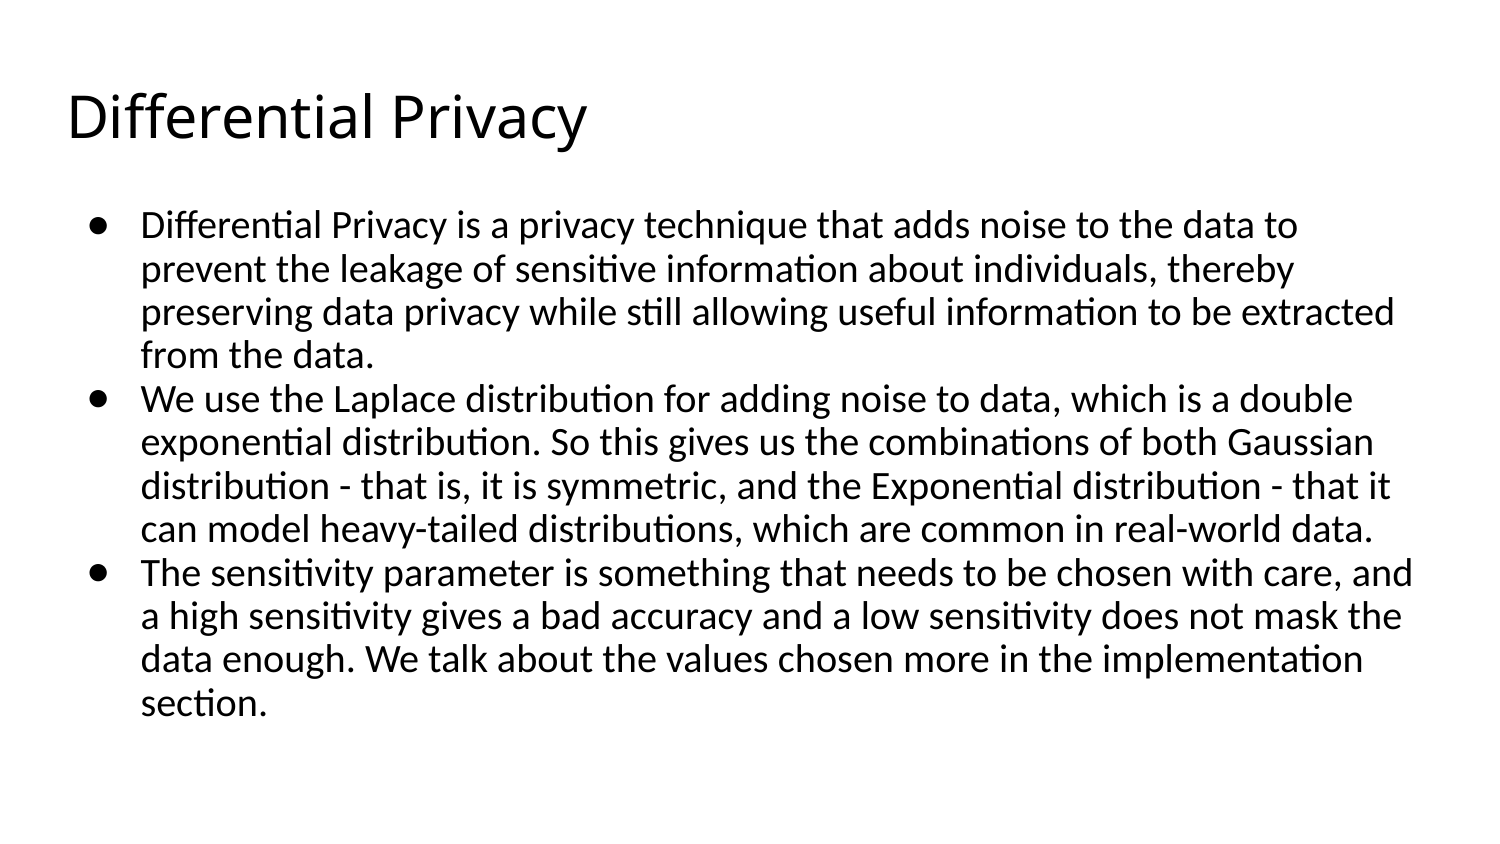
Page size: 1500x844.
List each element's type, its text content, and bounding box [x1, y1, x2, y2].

list Differential Privacy is a privacy technique that adds noise to the data to prevent the leakage of sensitive information about individuals, thereby preserving data privacy while still allowing useful information to be extracted from the data. We use the Laplace distribution for adding noise to data, which is a double exponential distribution. So this gives us the combinations of both Gaussian distribution - that is, it is symmetric, and the Exponential distribution - that it can model heavy-tailed distributions, which are common in real-world data. The sensitivity parameter is something that needs to be chosen with care, and a high sensitivity gives a bad accuracy and a low sensitivity does not mask the data enough. We talk about the values chosen more in the implementation section. [51, 189, 1449, 750]
title Differential Privacy [51, 72, 1449, 167]
